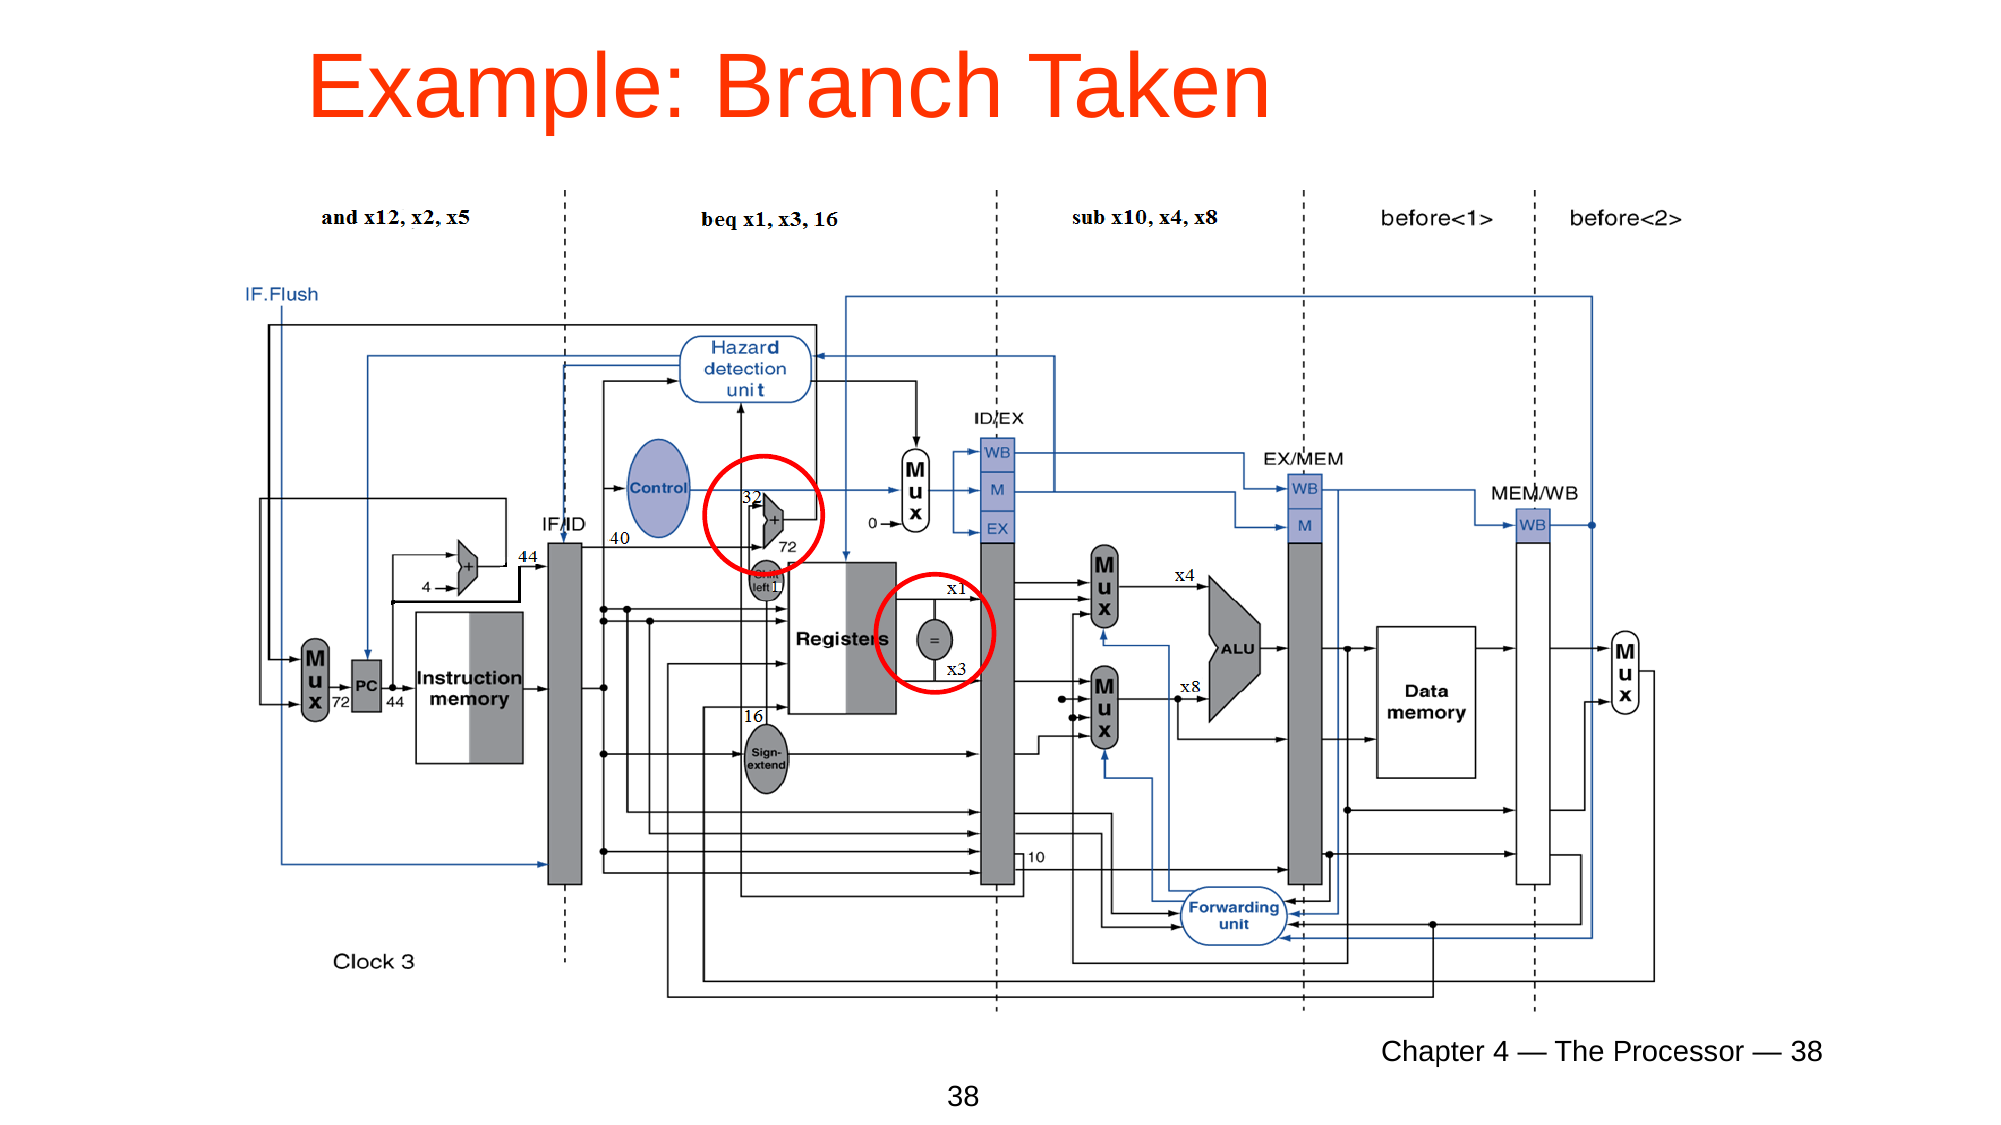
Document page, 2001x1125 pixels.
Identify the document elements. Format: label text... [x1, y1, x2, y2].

title Example: Branch Taken [291, 0, 1946, 161]
footer Chapter 4 — The Processor — 38 [1366, 1025, 1881, 1085]
picture [243, 189, 1745, 1012]
